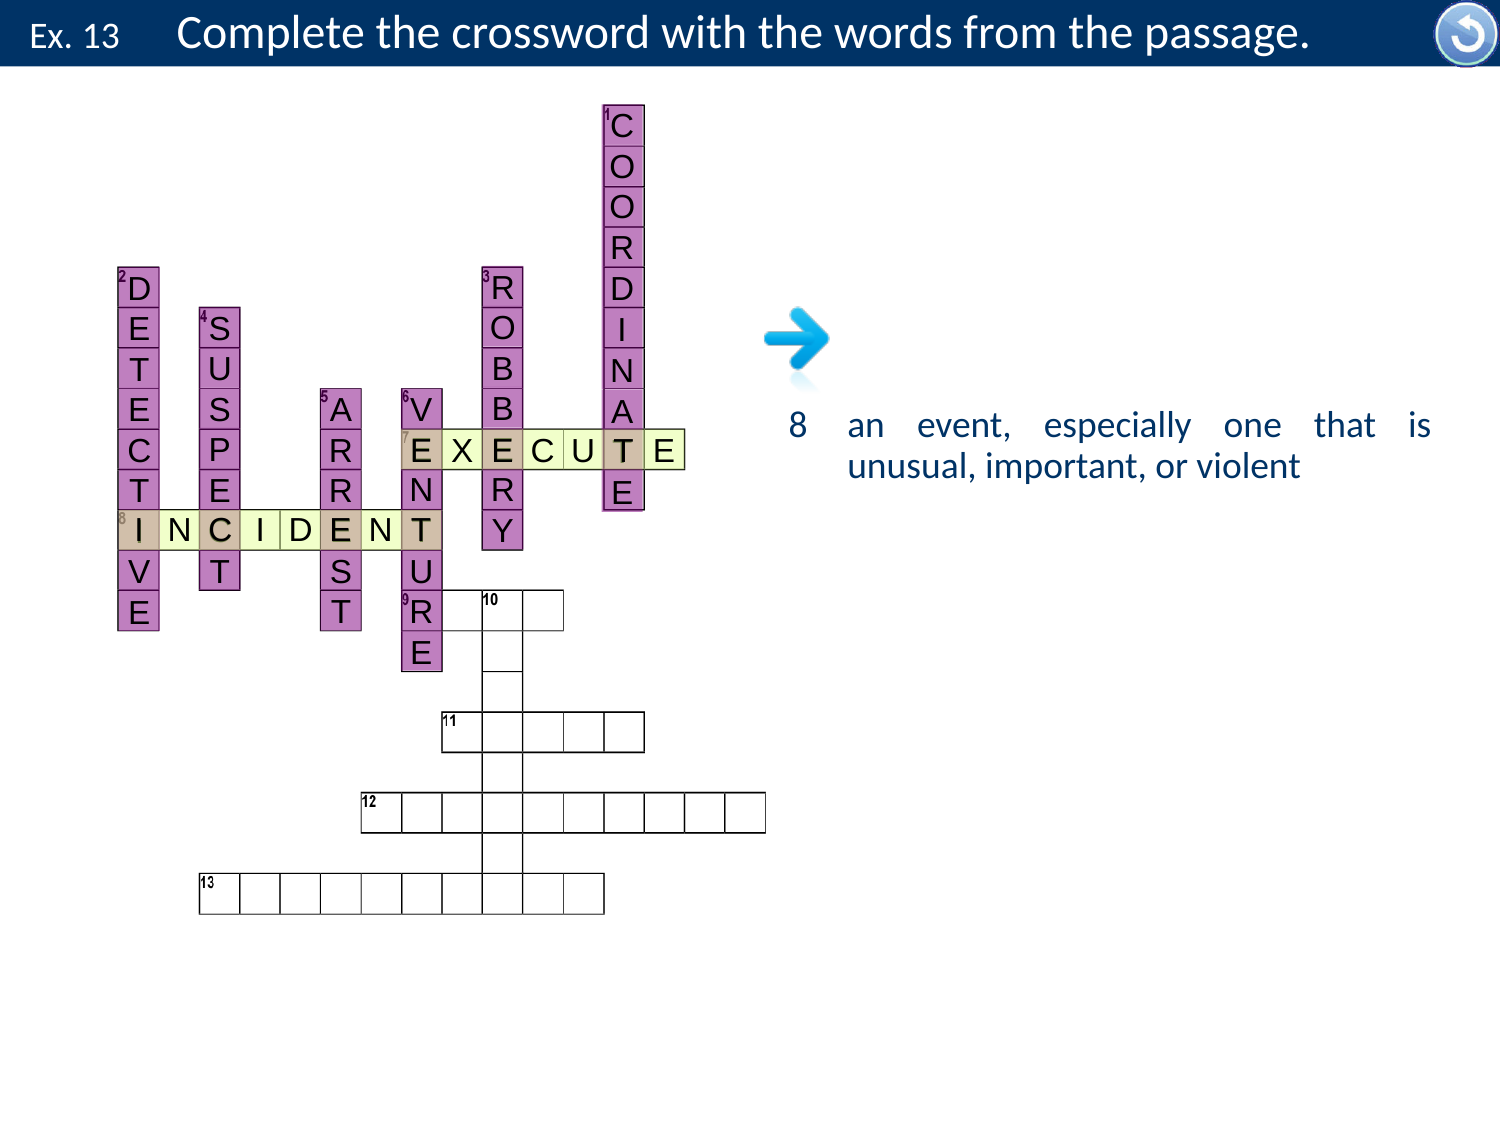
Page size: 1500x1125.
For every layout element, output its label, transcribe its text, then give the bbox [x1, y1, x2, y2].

text_box Ex. 13 Complete the crossword with the words from the passage. [0, 0, 1430, 67]
text_box 8 an event, especially one that is unusual, important, or violent [788, 398, 1447, 494]
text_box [117, 104, 766, 915]
picture [766, 291, 851, 399]
picture [1432, 0, 1500, 68]
